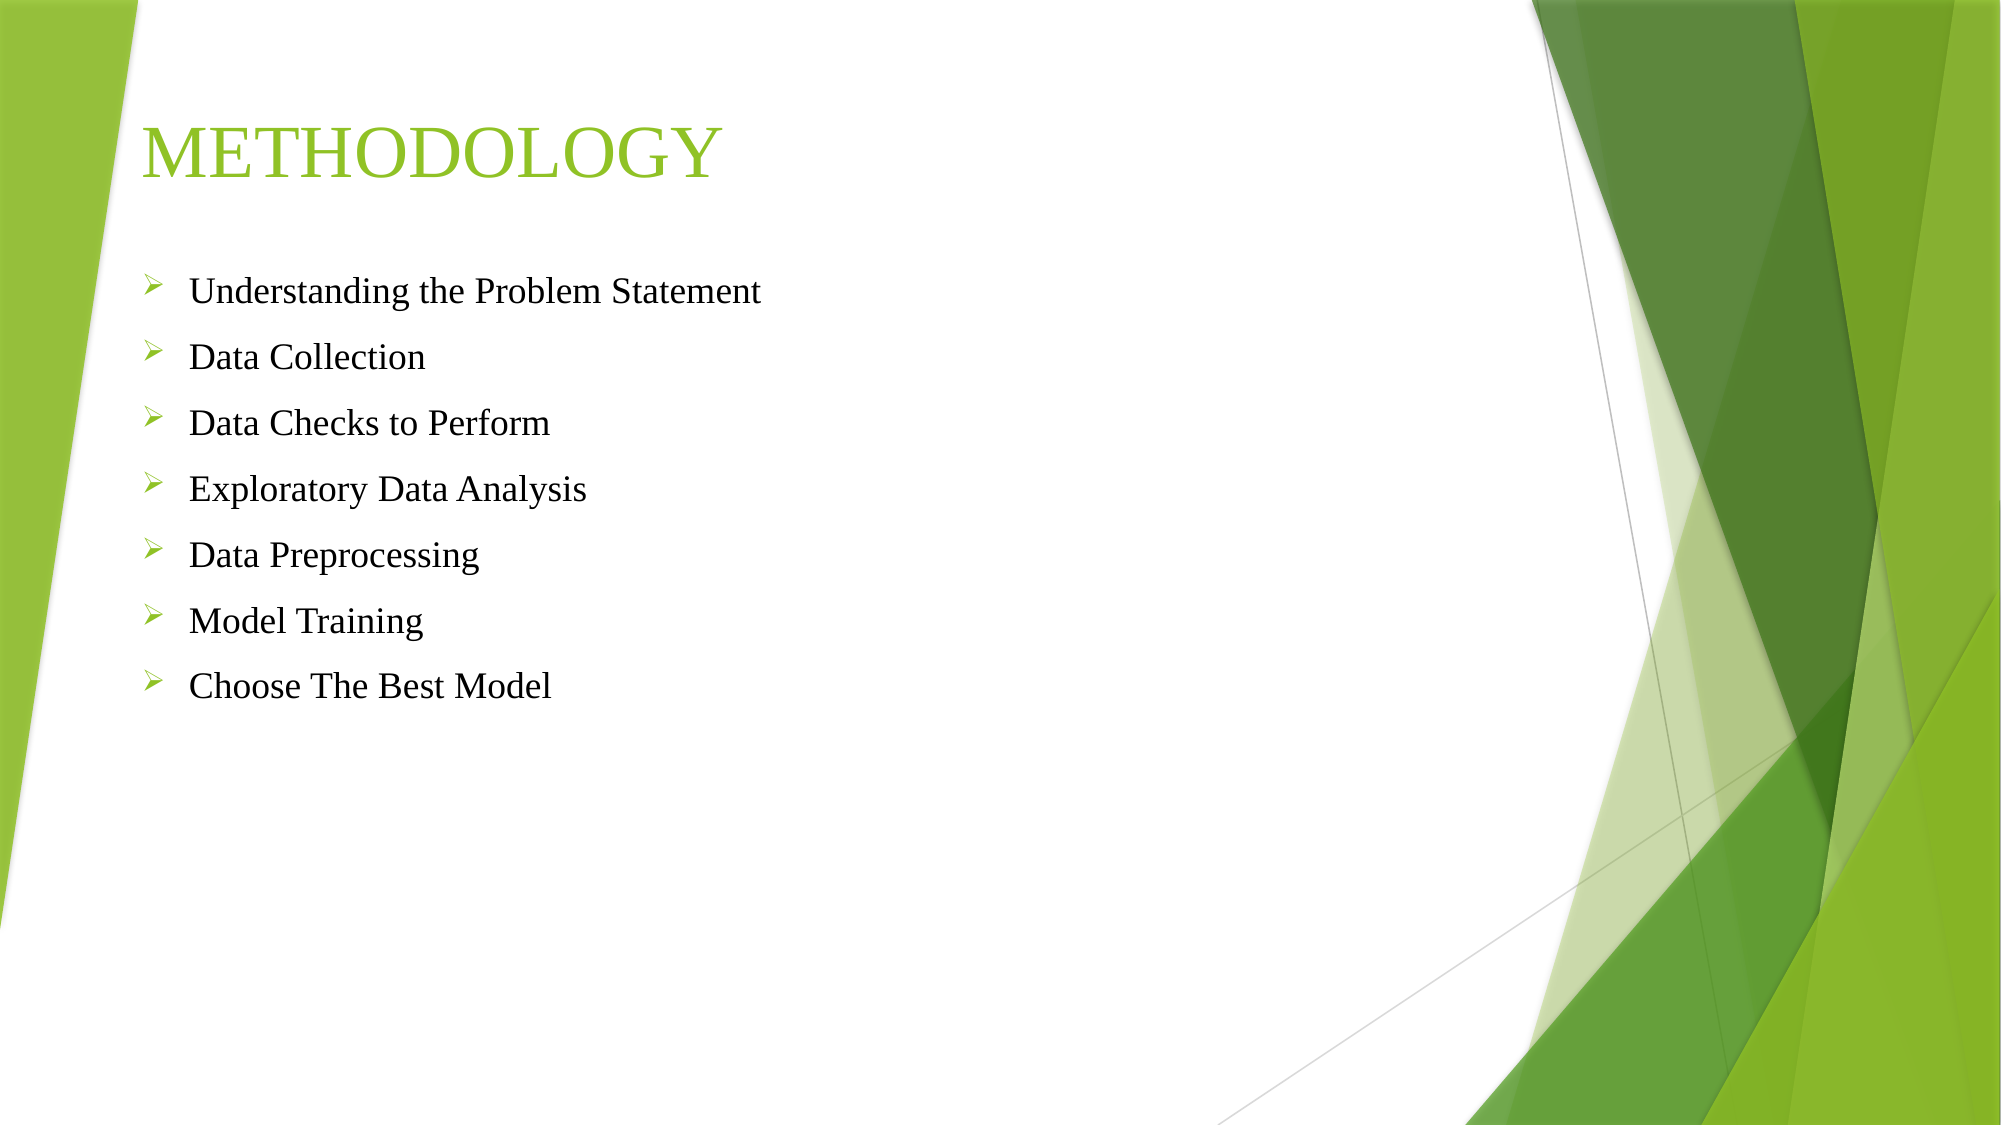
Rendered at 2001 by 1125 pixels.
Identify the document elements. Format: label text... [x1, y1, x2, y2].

subtitle Understanding the Problem Statement Data Collection Data Checks to Perform Exploratory Data Analysis Data Preprocessing Model Training Choose The Best Model [126, 258, 1602, 814]
title METHODOLOGY [126, 94, 1274, 258]
